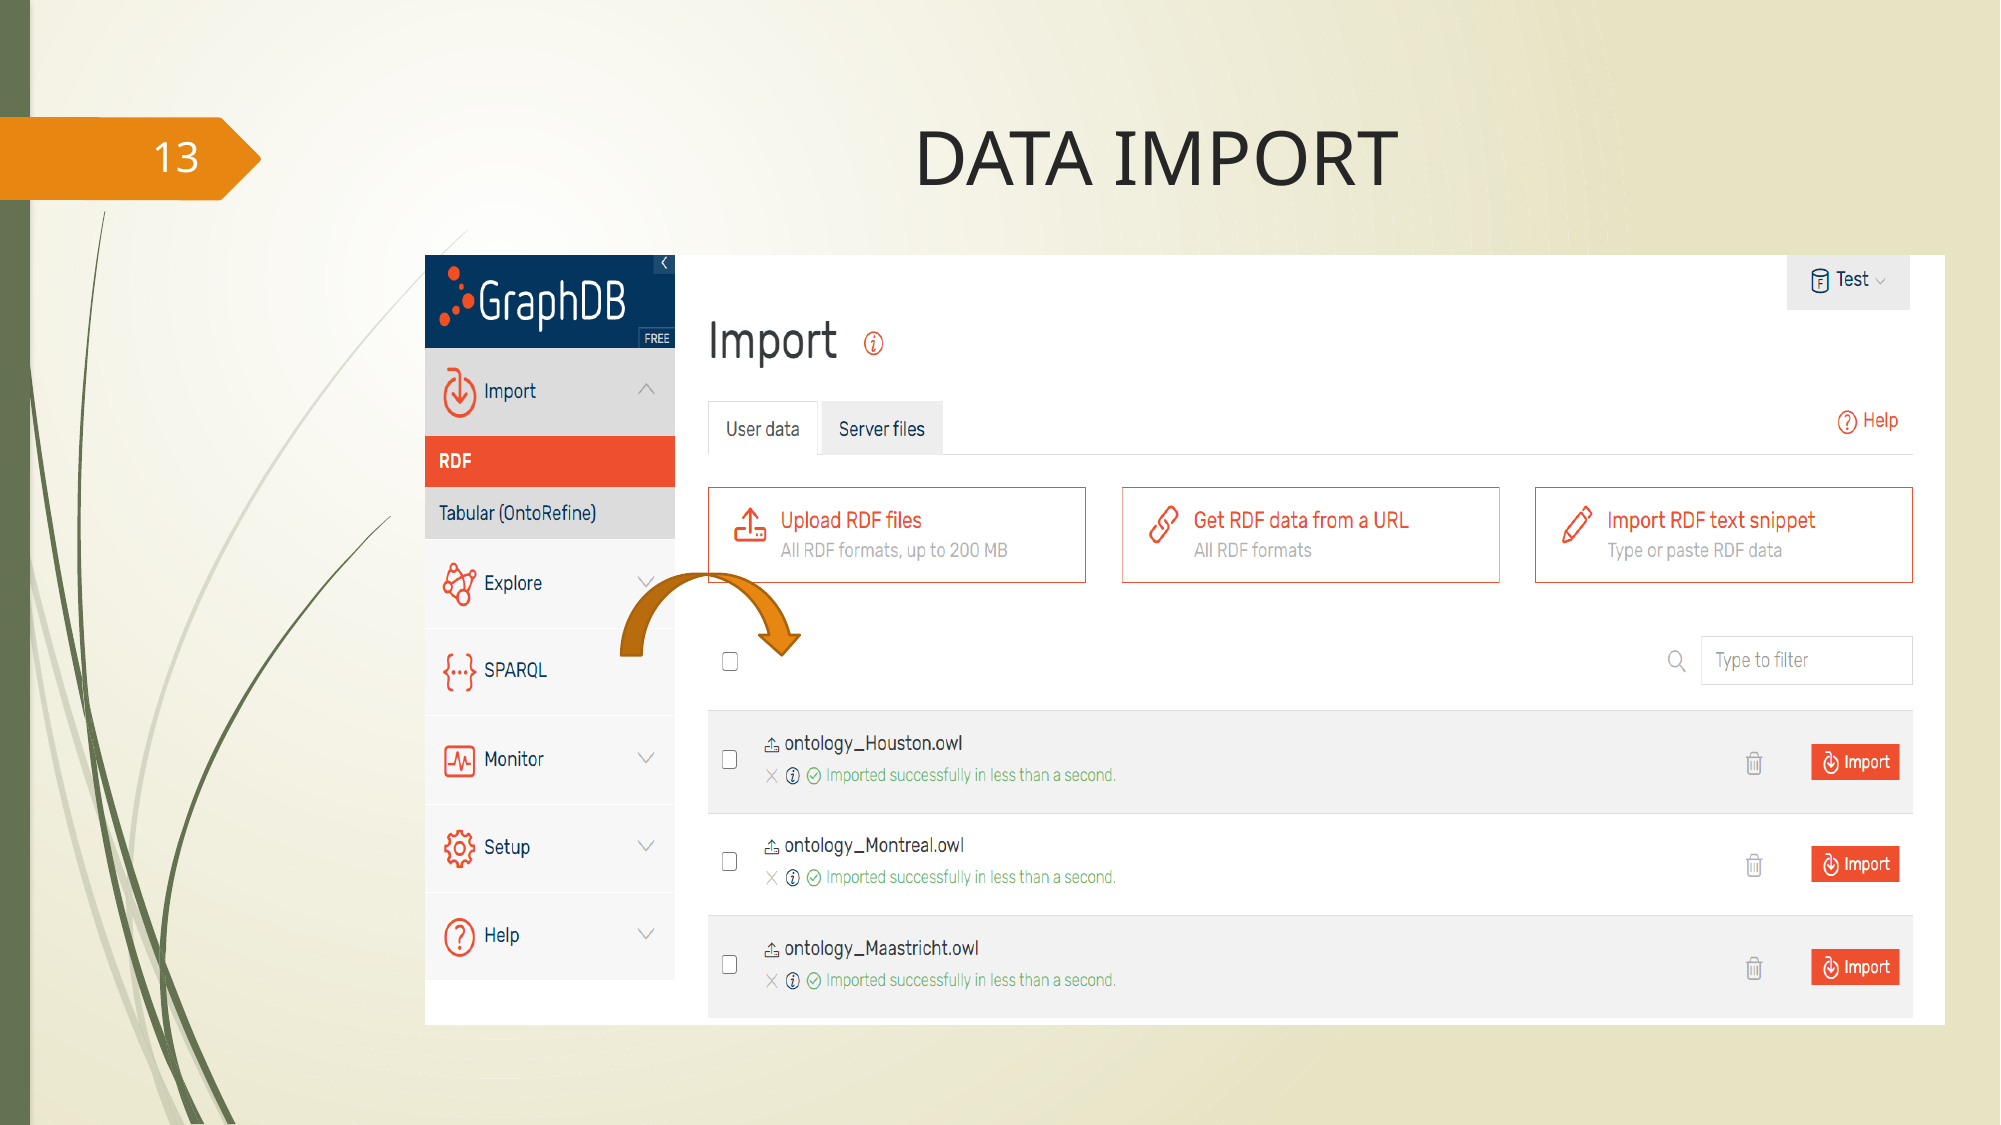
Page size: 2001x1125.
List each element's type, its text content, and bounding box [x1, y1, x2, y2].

slide_number 13 [87, 129, 216, 190]
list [425, 254, 1945, 1025]
title DATA IMPORT [425, 102, 1888, 254]
